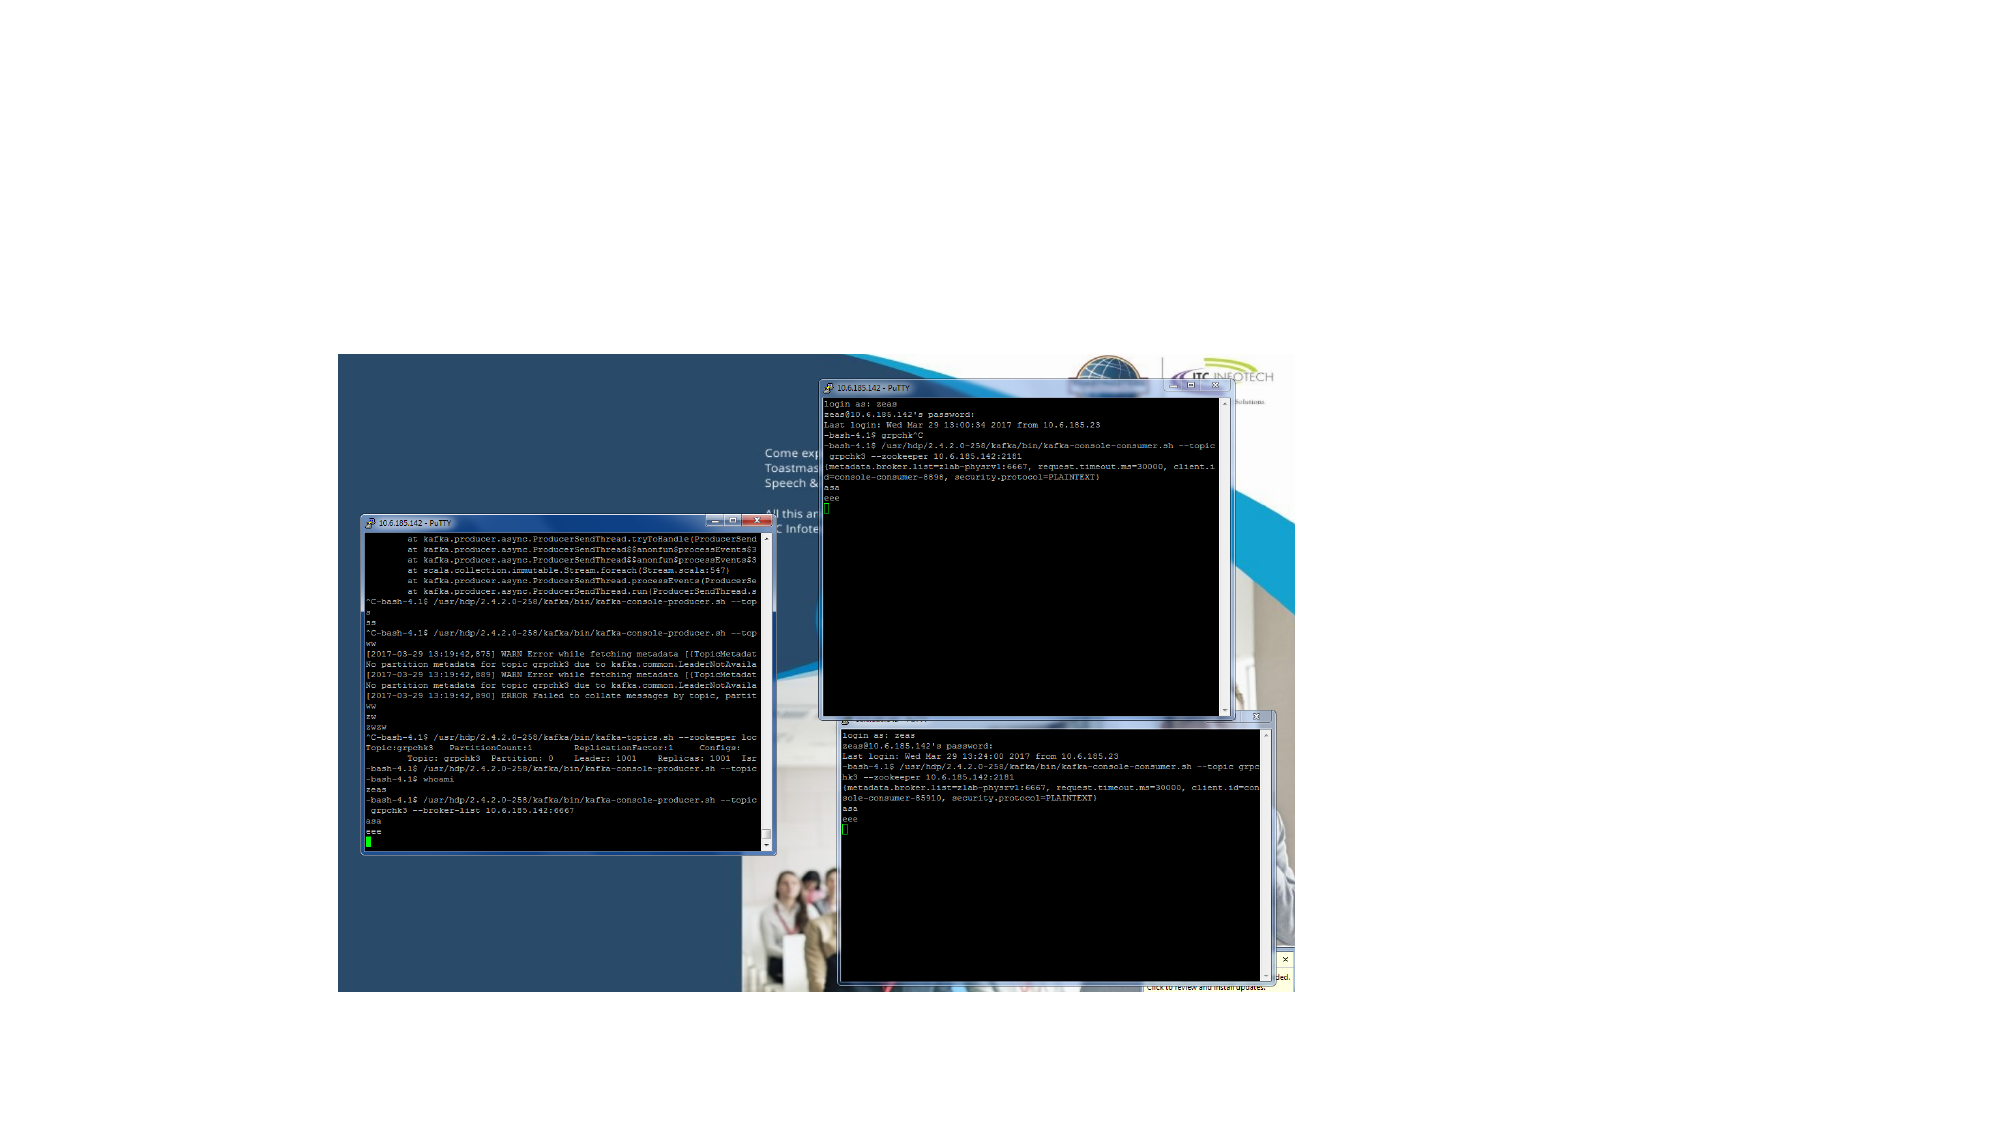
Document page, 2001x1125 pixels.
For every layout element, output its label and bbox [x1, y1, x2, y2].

list [338, 354, 1295, 992]
